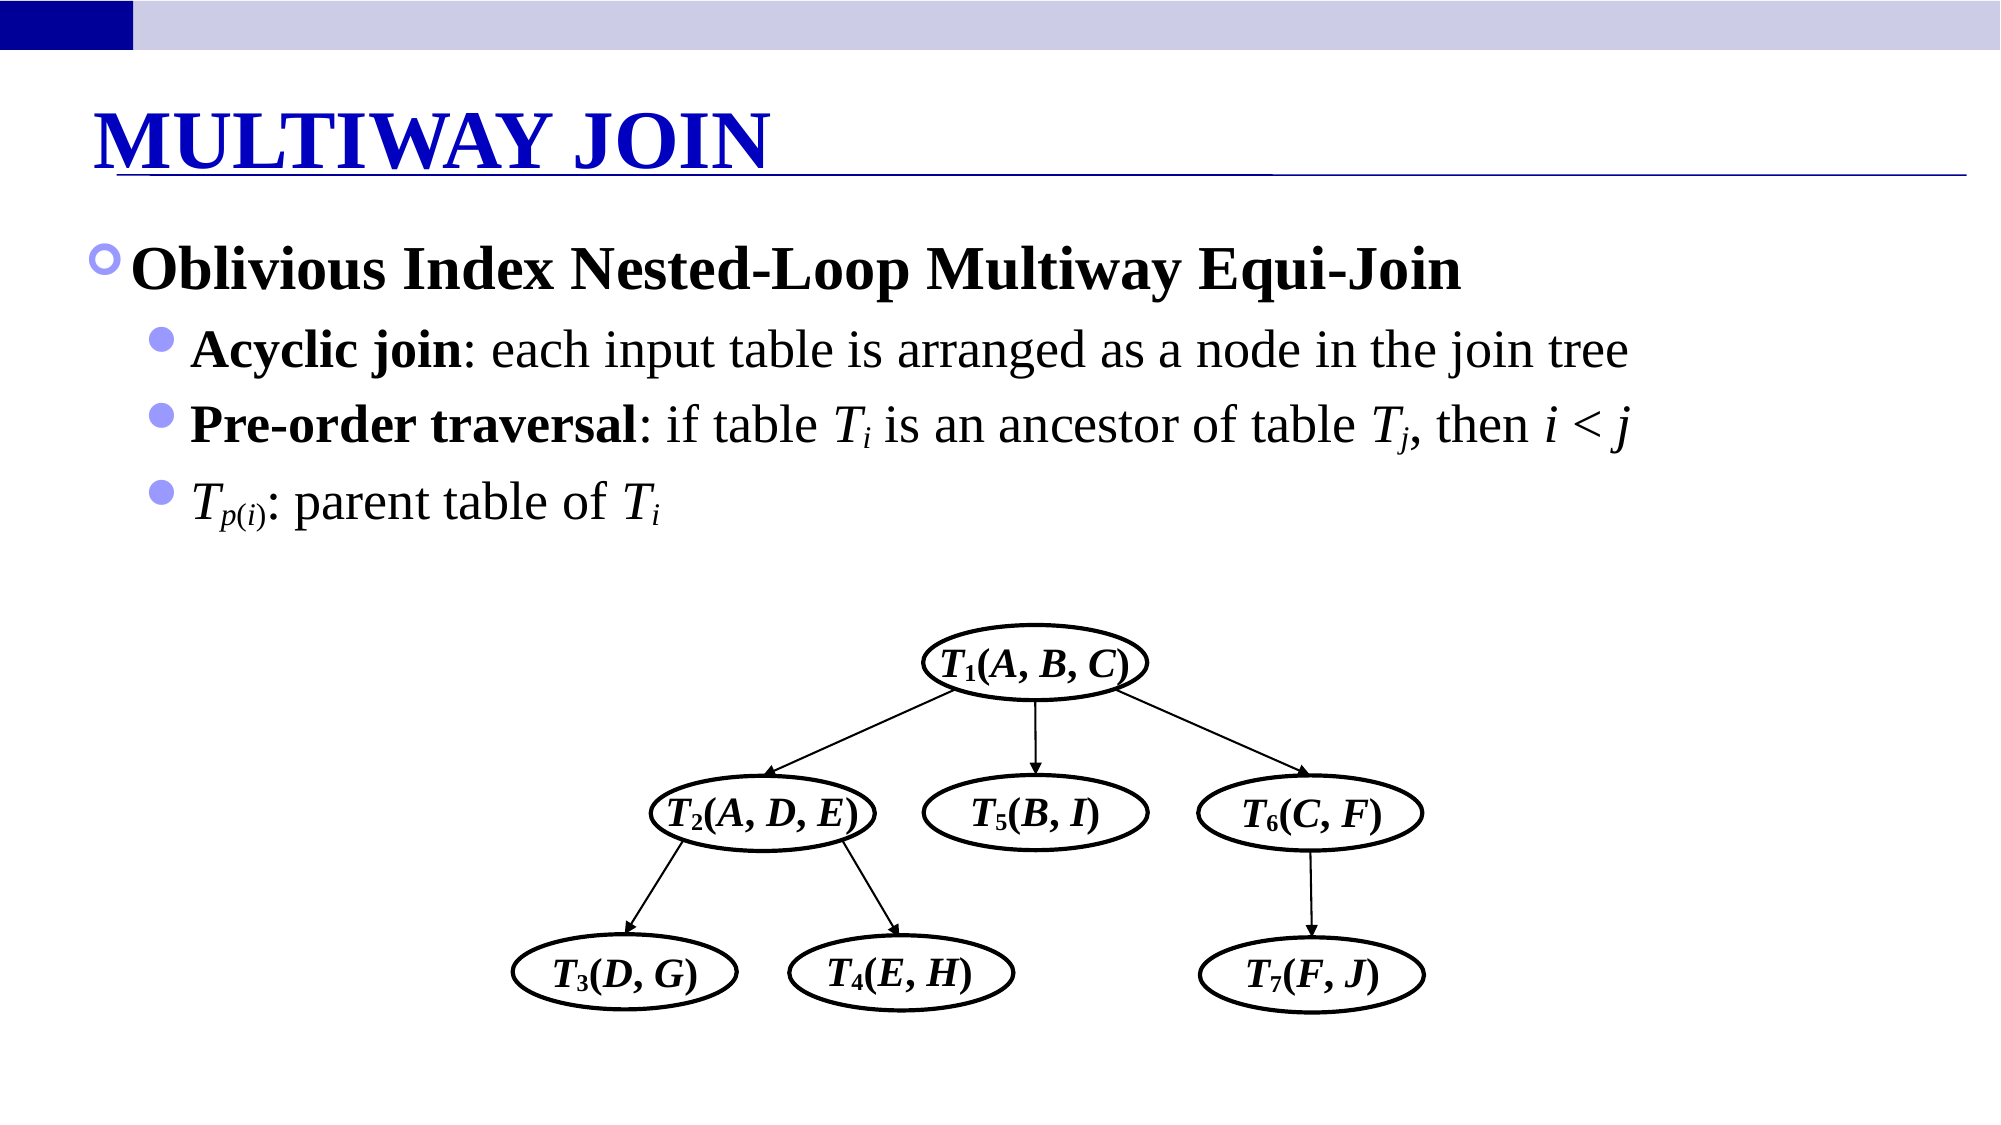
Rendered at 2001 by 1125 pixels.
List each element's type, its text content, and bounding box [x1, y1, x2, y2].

text_box Oblivious Index Nested-Loop Multiway Equi-Join Acyclic join: each input table is arranged as a node in the join tree Pre-order traversal: if table Ti is an ancestor of table Tj, then i < j Tp(i): parent table of Ti [70, 219, 1867, 1043]
text_box Multiway Join [79, 78, 1917, 189]
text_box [499, 624, 1438, 1013]
